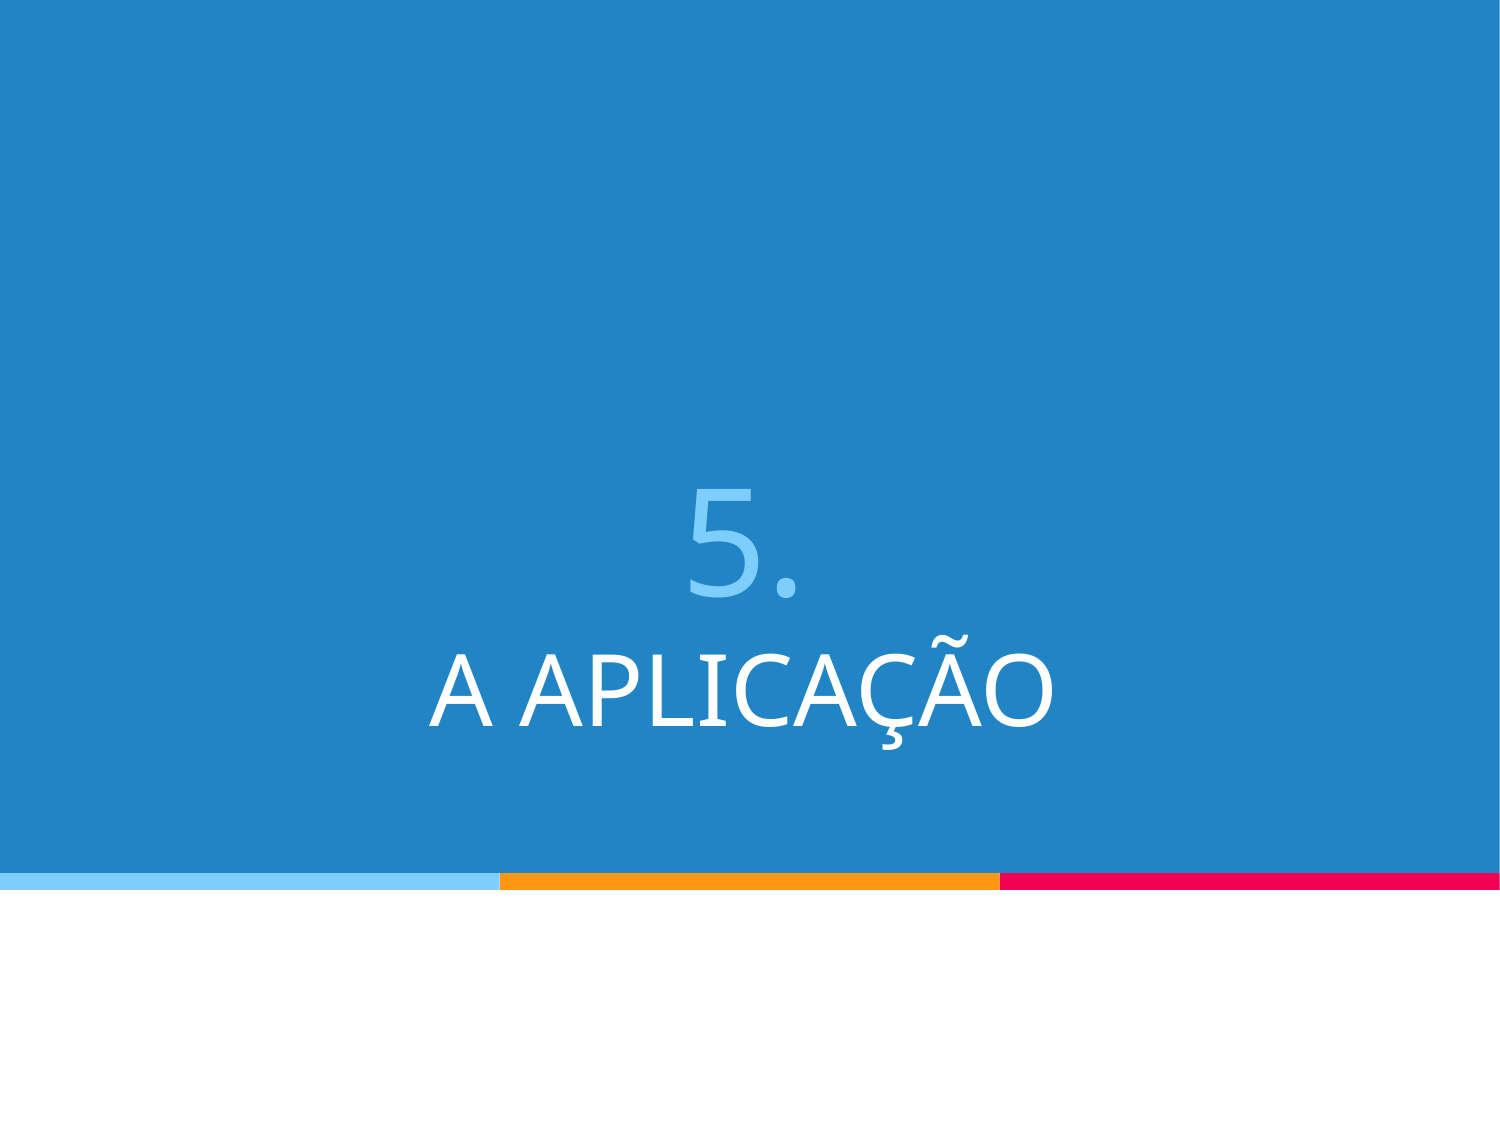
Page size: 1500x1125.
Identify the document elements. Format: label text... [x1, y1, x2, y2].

text_box 5. A APLICAÇÃO [106, 507, 1382, 762]
